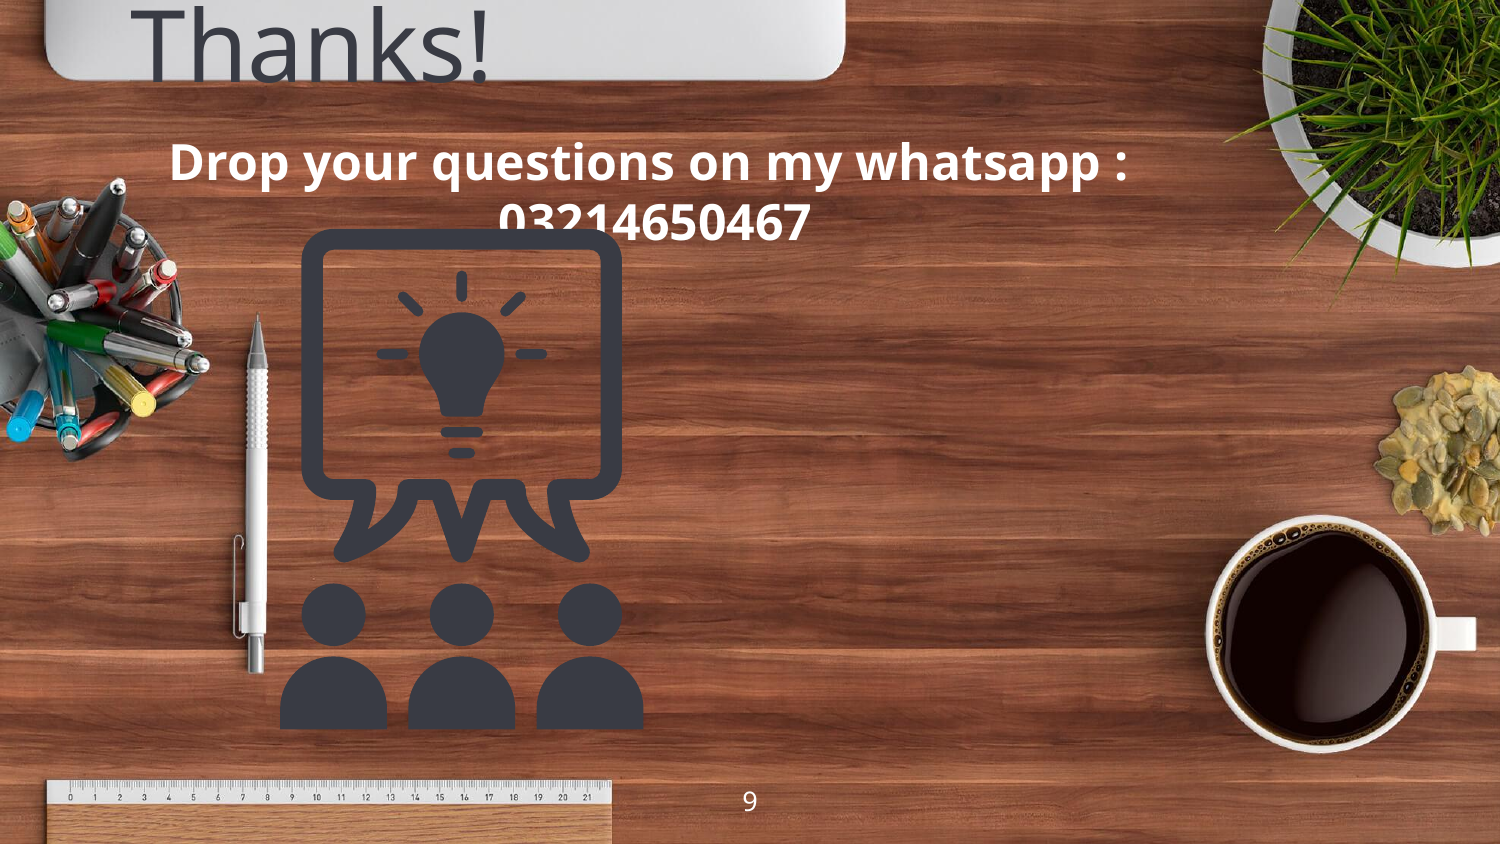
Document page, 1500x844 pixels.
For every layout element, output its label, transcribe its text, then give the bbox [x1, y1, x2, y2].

title Thanks! [58, 31, 567, 103]
subtitle Drop your questions on my whatsapp : 03214650467 [157, 130, 1154, 241]
slide_number 9 [705, 762, 795, 844]
picture [0, 0, 1500, 844]
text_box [279, 228, 644, 730]
